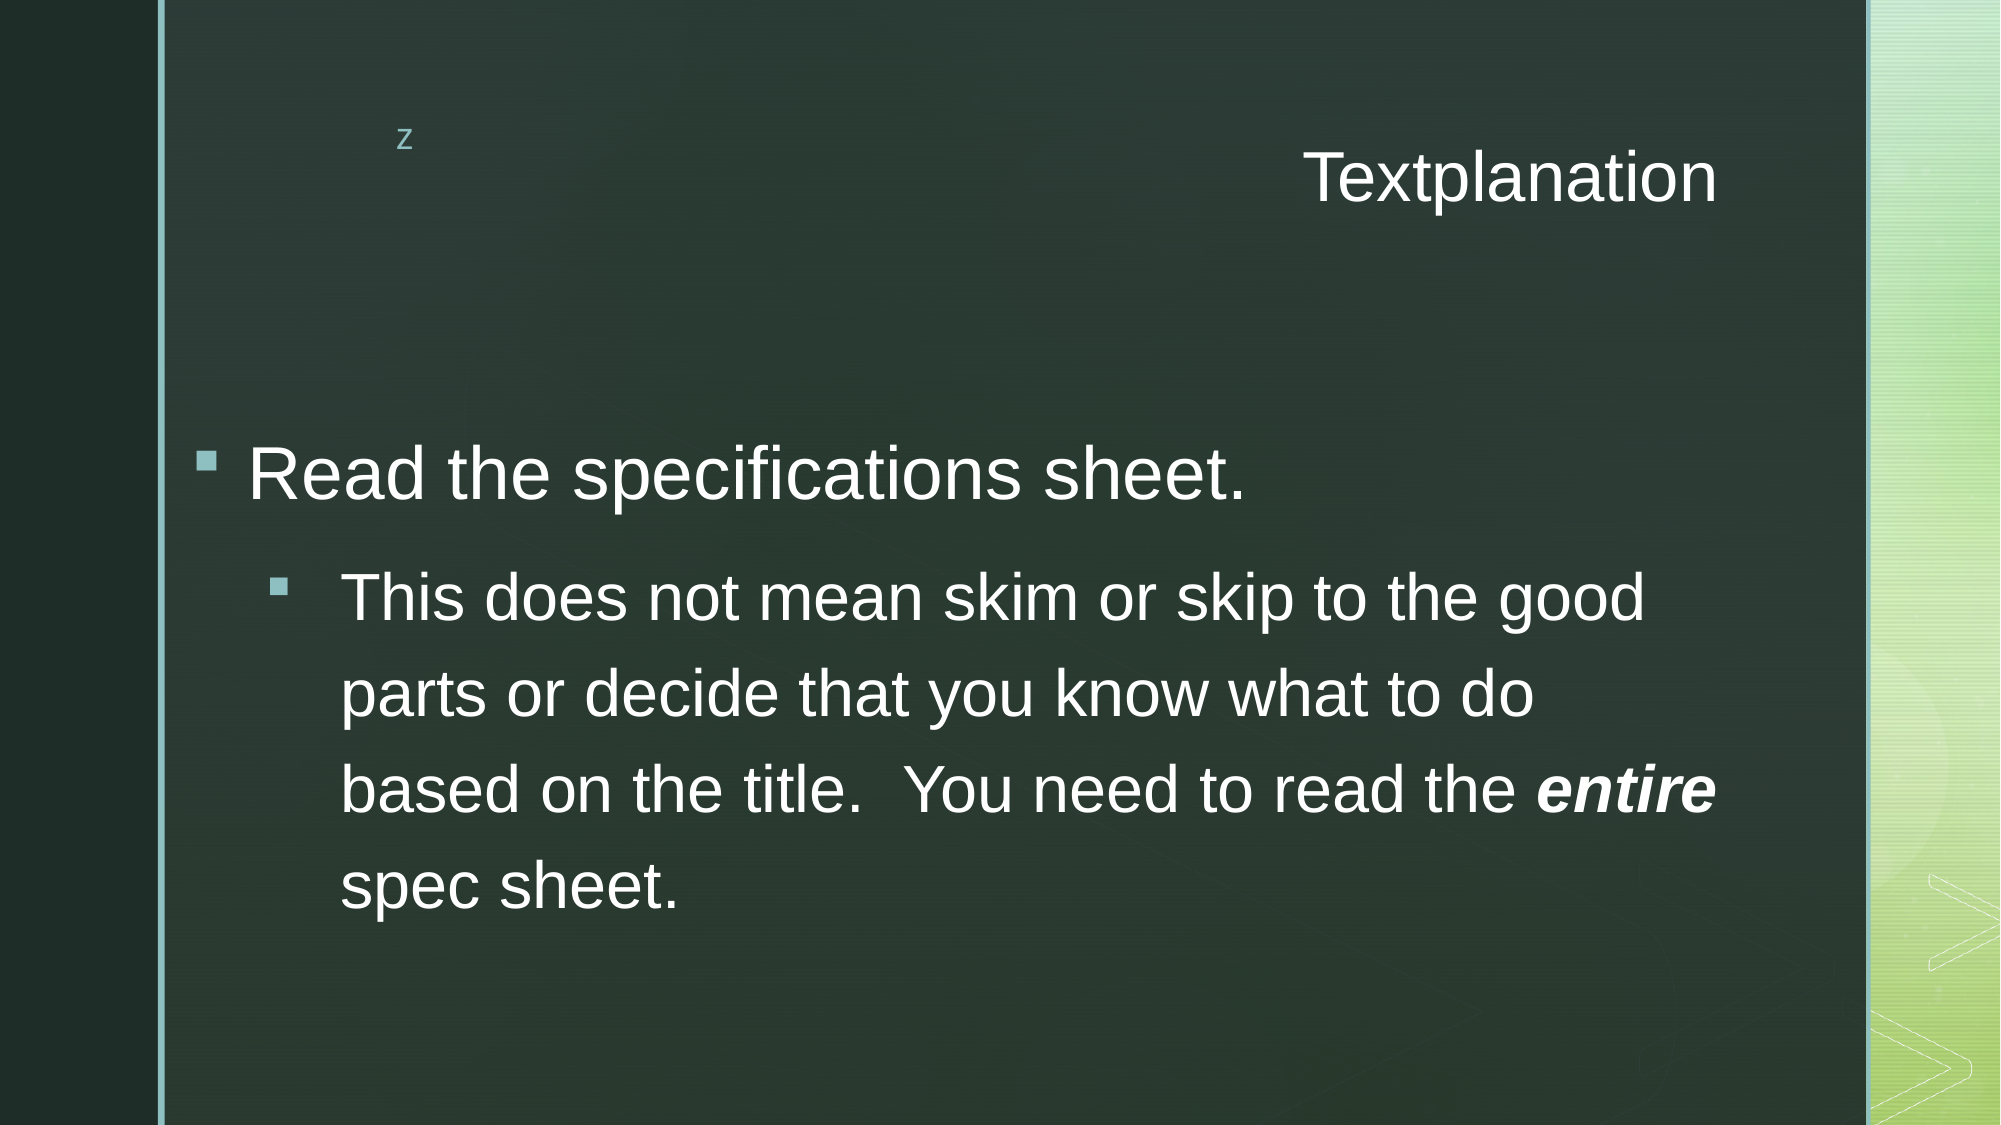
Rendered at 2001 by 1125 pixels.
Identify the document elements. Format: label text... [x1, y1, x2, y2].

list Read the specifications sheet. This does not mean skim or skip to the good parts or decide that you know what to do based on the title. You need to read the entire spec sheet. [176, 336, 1734, 993]
title Textplanation [428, 132, 1734, 310]
picture [1871, 0, 2001, 1125]
